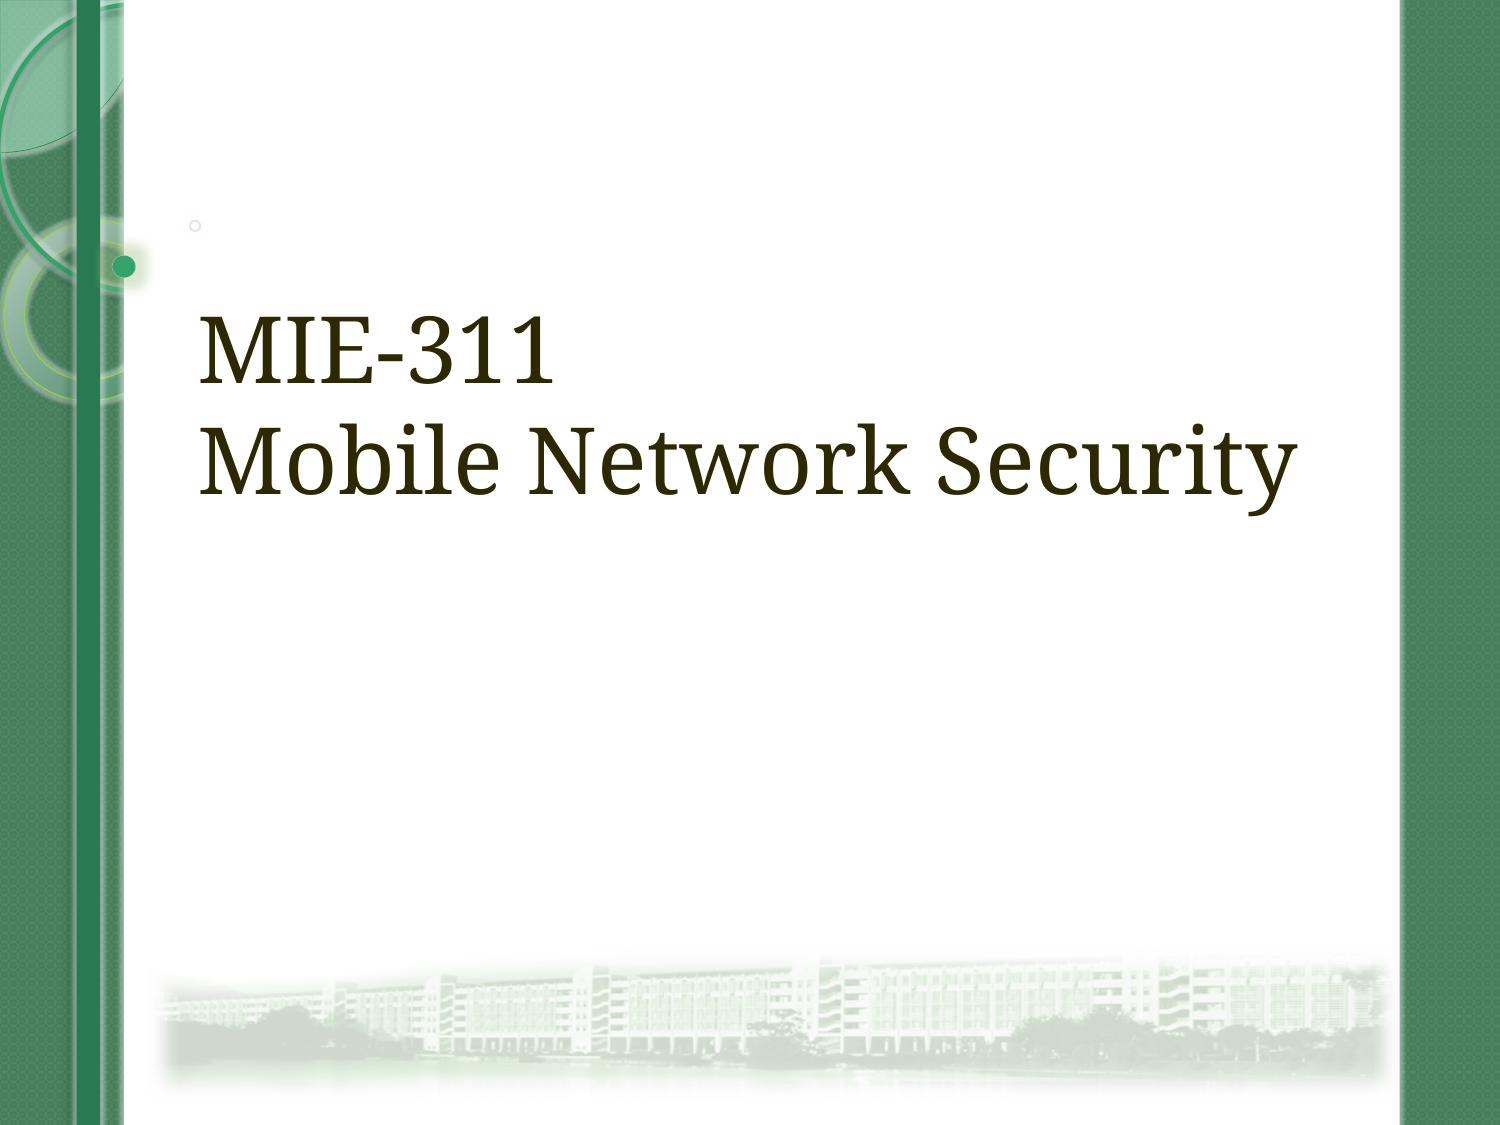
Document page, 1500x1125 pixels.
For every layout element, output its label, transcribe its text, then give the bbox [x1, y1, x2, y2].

title MIE-311 Mobile Network Security [183, 278, 1398, 521]
picture [177, 974, 1372, 1078]
